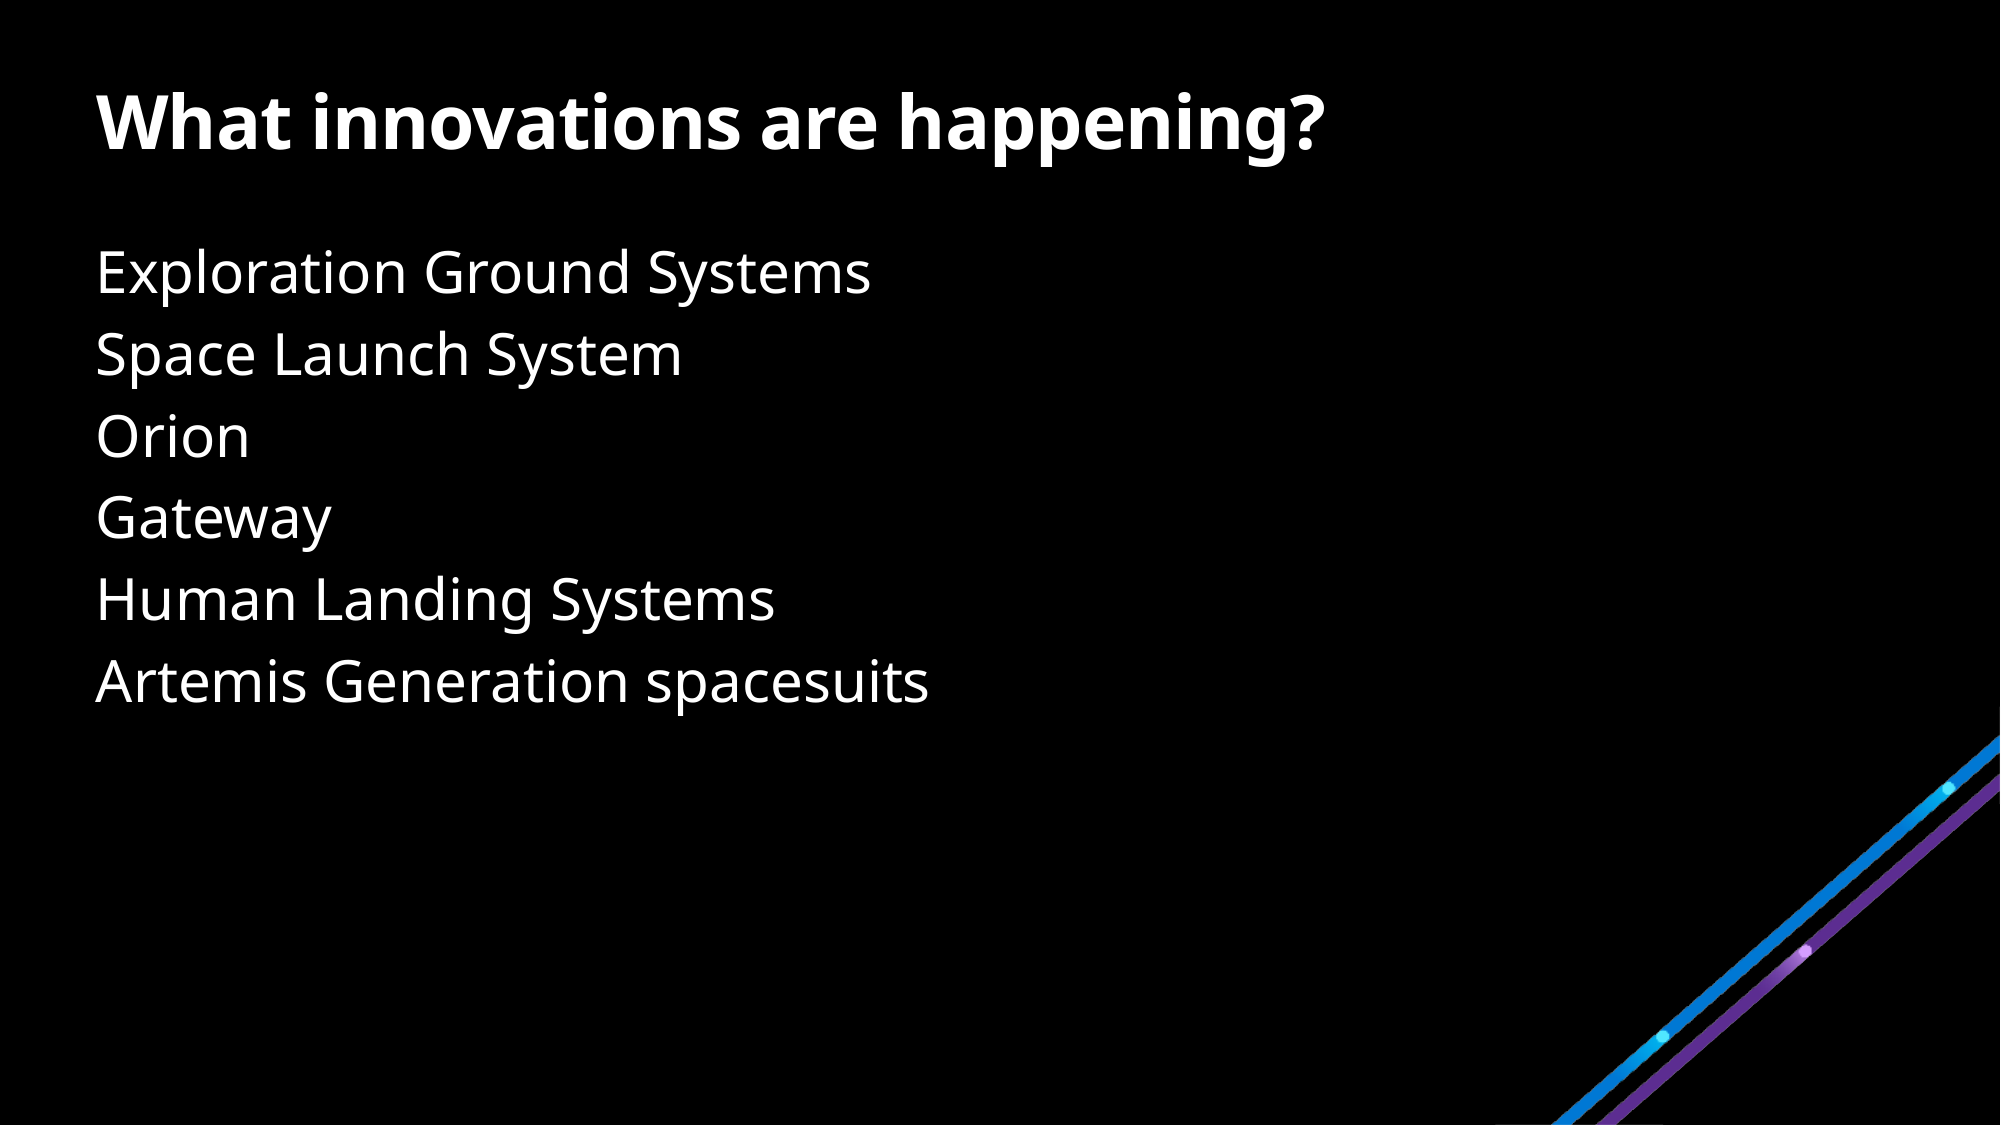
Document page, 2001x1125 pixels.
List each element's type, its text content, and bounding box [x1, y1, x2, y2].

list Exploration Ground Systems Space Launch System Orion Gateway Human Landing Systems Artemis Generation spacesuits [95, 235, 1904, 731]
picture [1554, 738, 1999, 1124]
title What innovations are happening? [96, 75, 1904, 166]
